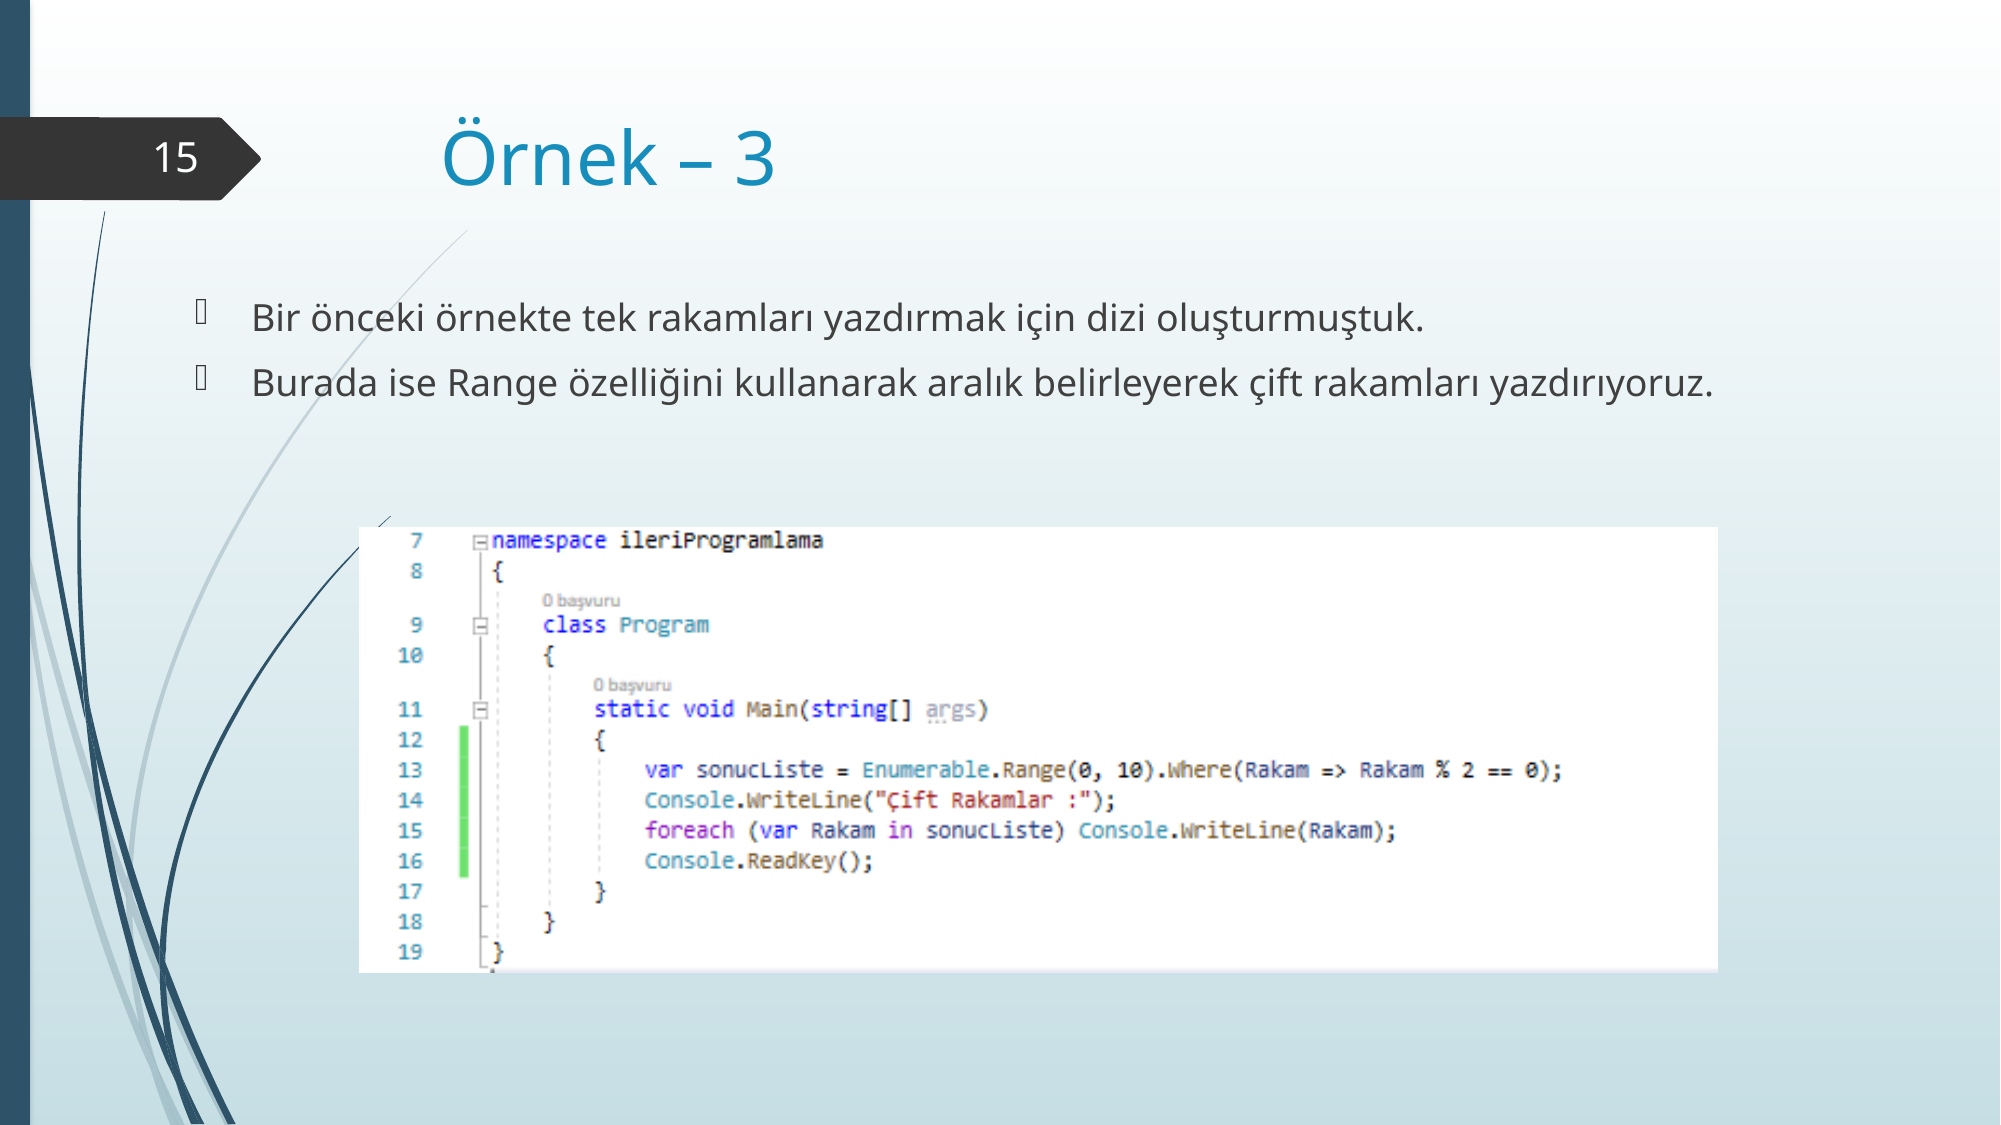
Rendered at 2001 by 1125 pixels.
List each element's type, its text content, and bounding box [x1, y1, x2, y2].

picture [358, 527, 1718, 974]
list Bir önceki örnekte tek rakamları yazdırmak için dizi oluşturmuştuk. Burada ise Range özelliğini kullanarak aralık belirleyerek çift rakamları yazdırıyoruz. [179, 286, 1888, 1039]
title Örnek – 3 [425, 102, 1888, 286]
slide_number 15 [87, 129, 216, 190]
